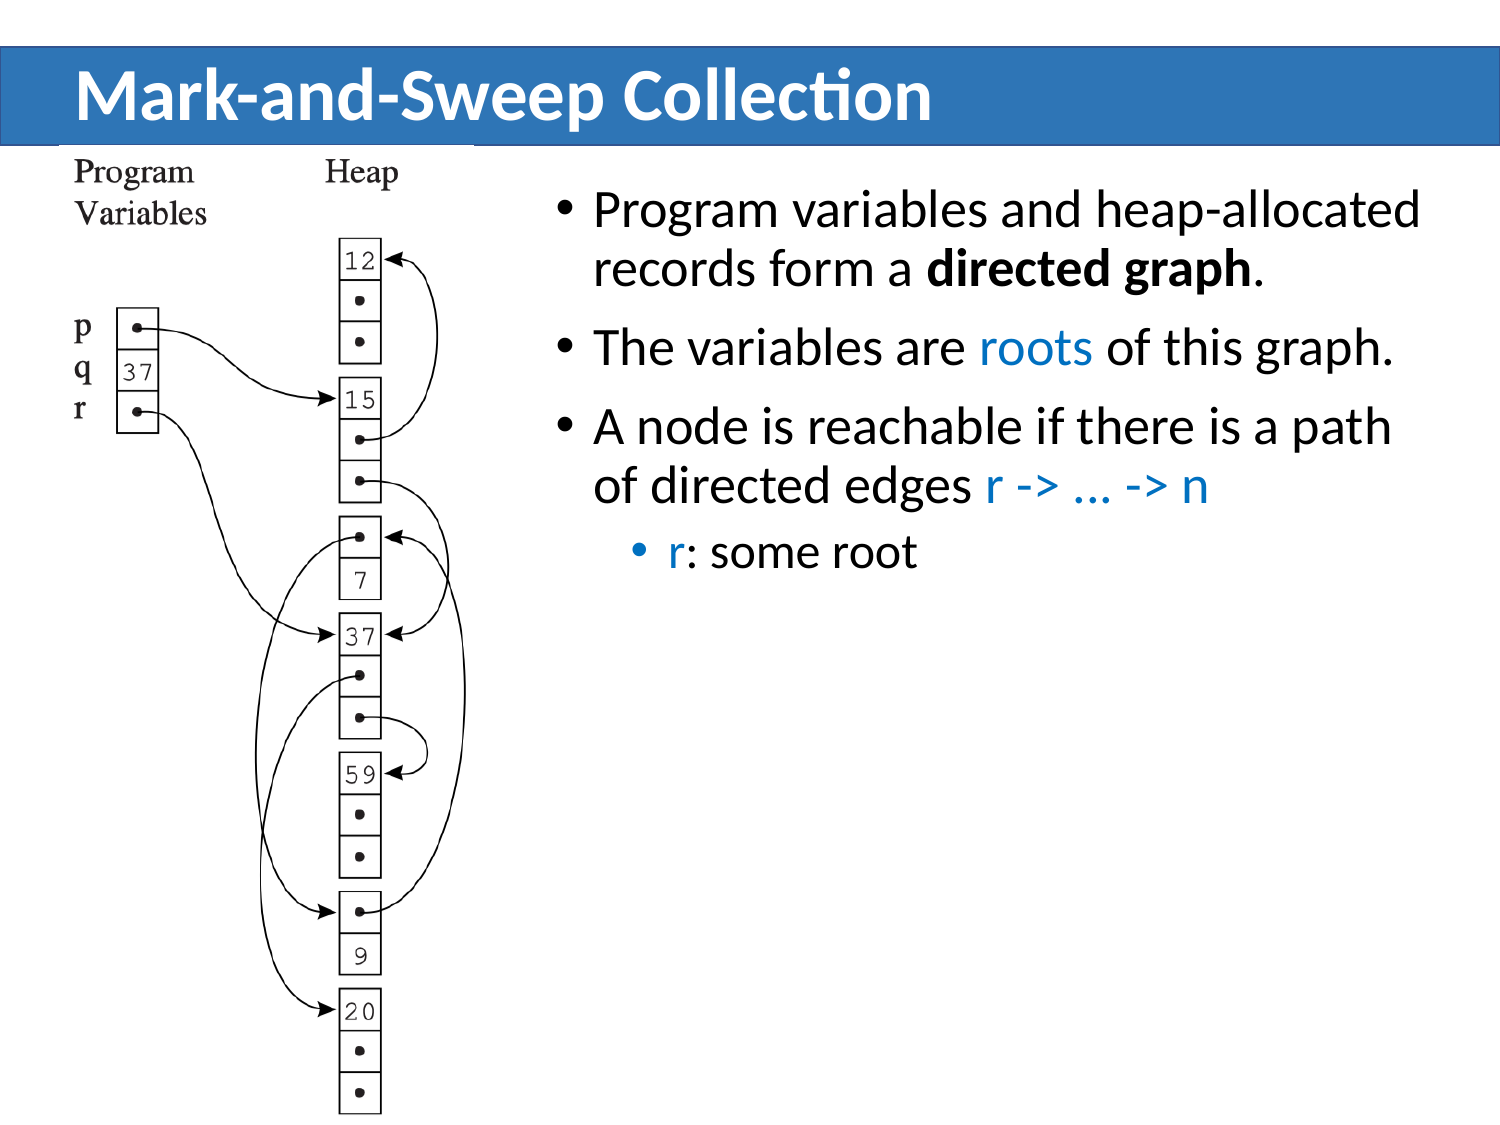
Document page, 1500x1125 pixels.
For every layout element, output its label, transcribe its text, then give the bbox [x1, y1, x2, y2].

title Mark-and-Sweep Collection [59, 47, 1446, 146]
list Program variables and heap-allocated records form a directed graph. The variables are roots of this graph. A node is reachable if there is a path of directed edges r -> ... -> n r: some root [540, 173, 1446, 1078]
picture [59, 145, 474, 1125]
